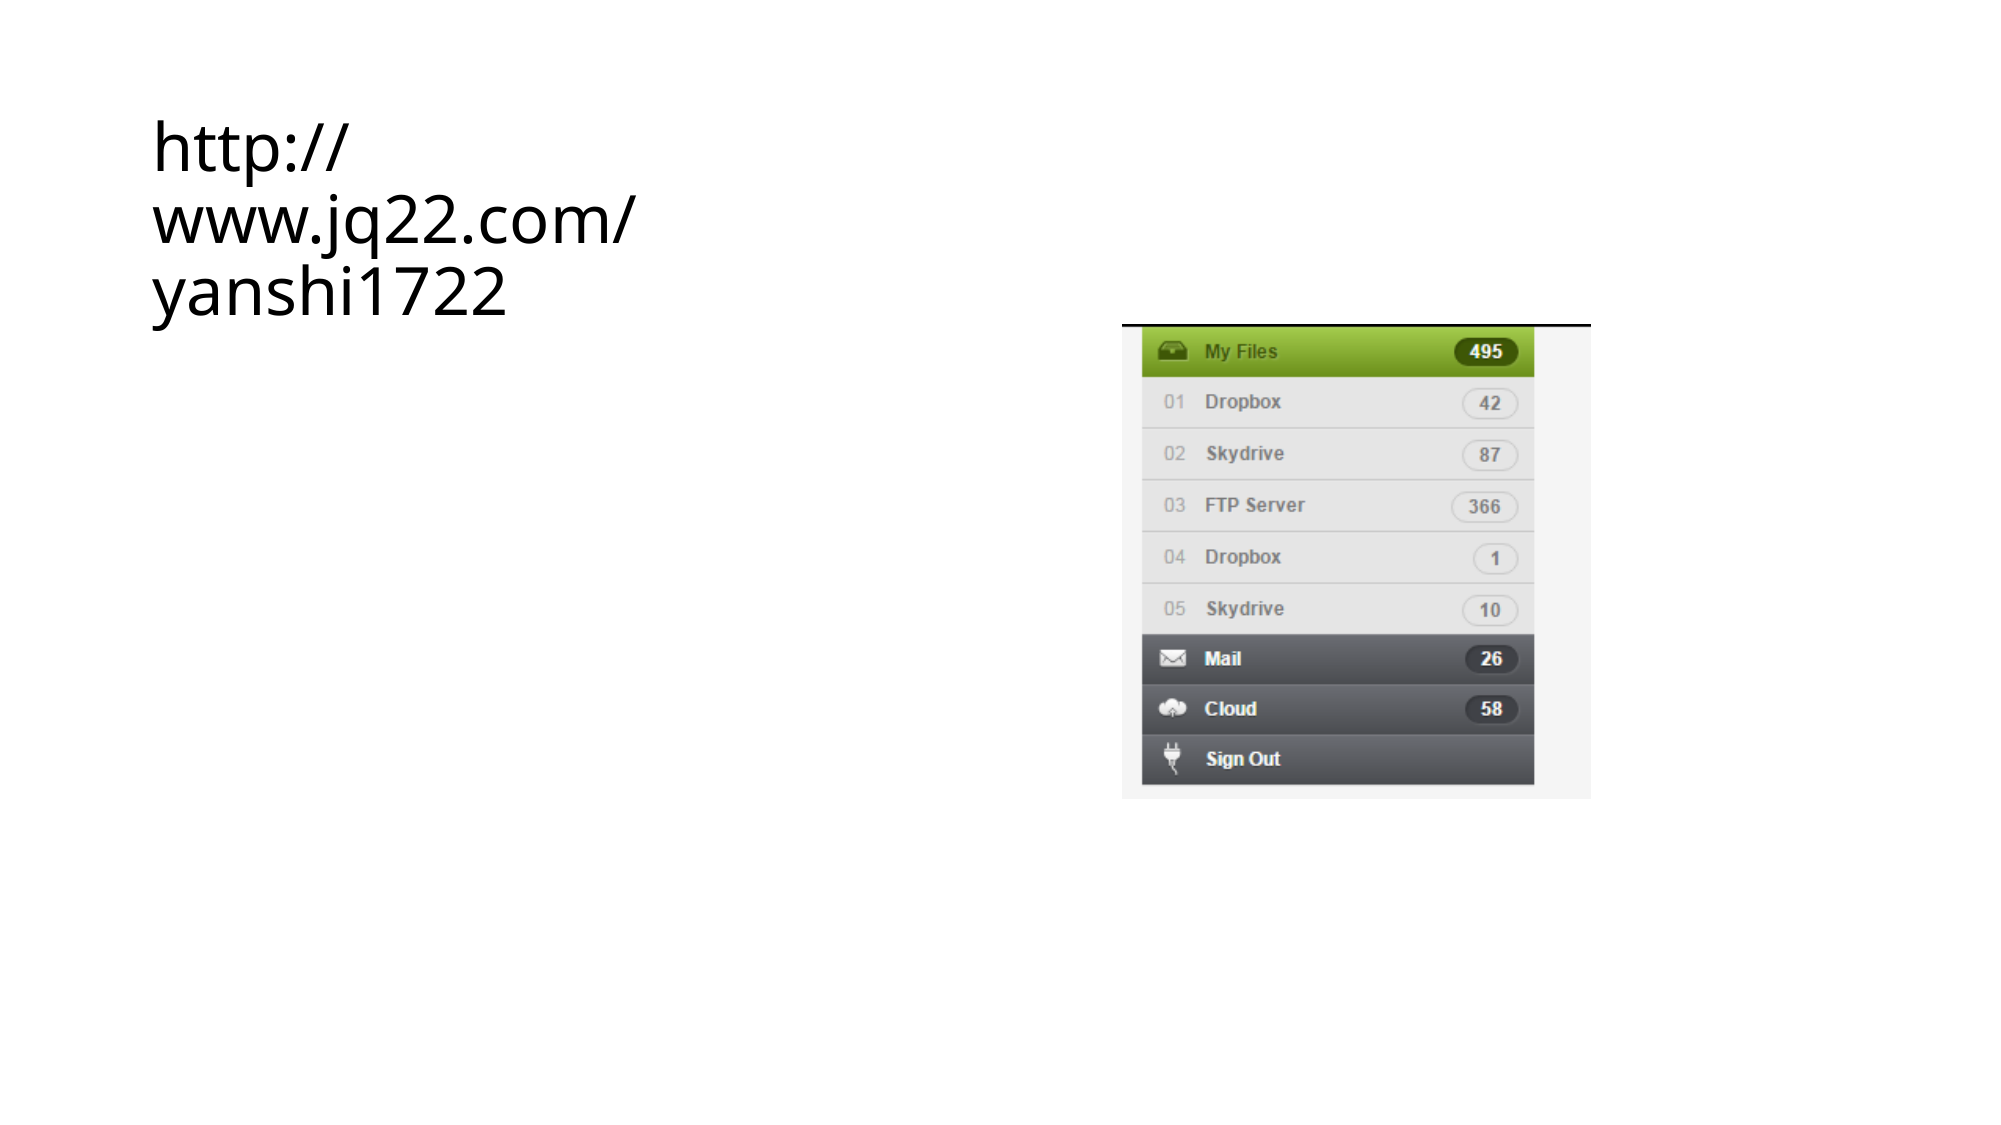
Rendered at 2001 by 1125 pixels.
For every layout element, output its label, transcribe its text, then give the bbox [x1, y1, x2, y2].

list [1122, 324, 1590, 799]
title http://www.jq22.com/yanshi1722 [137, 75, 783, 338]
